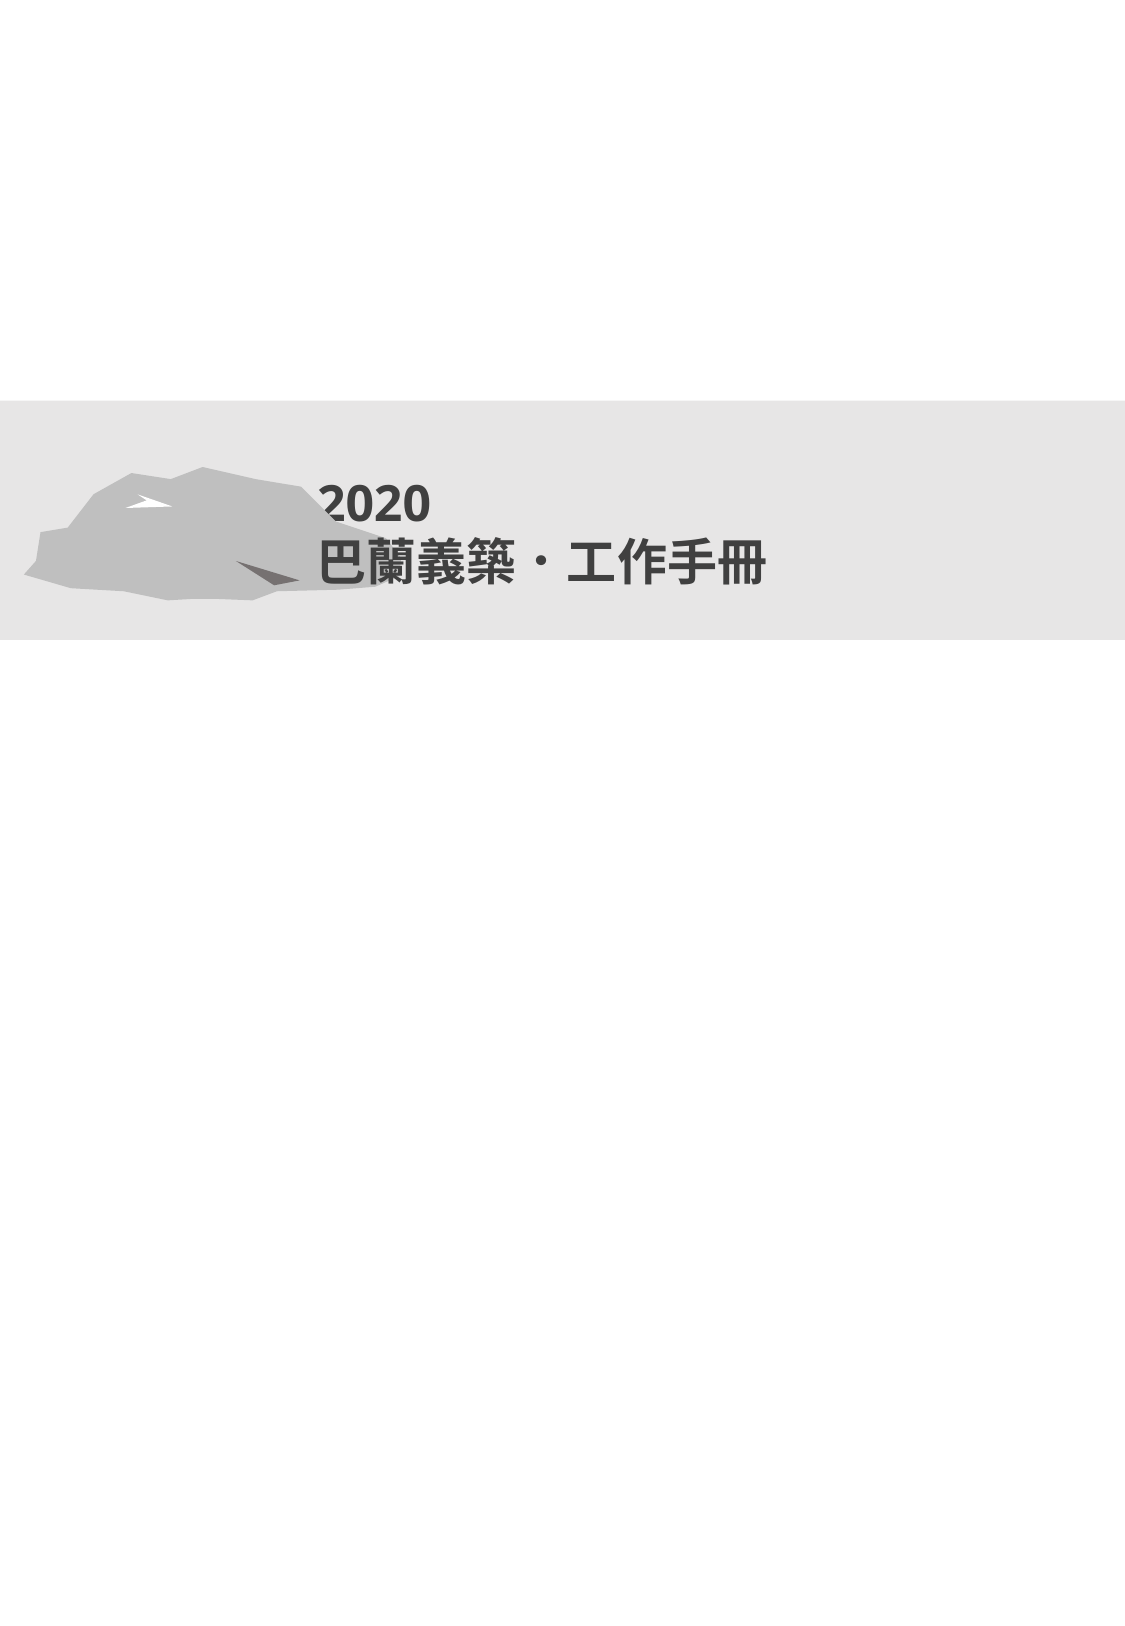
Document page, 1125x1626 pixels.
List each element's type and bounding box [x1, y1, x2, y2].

text_box [23, 463, 785, 601]
text_box [0, 400, 1125, 641]
